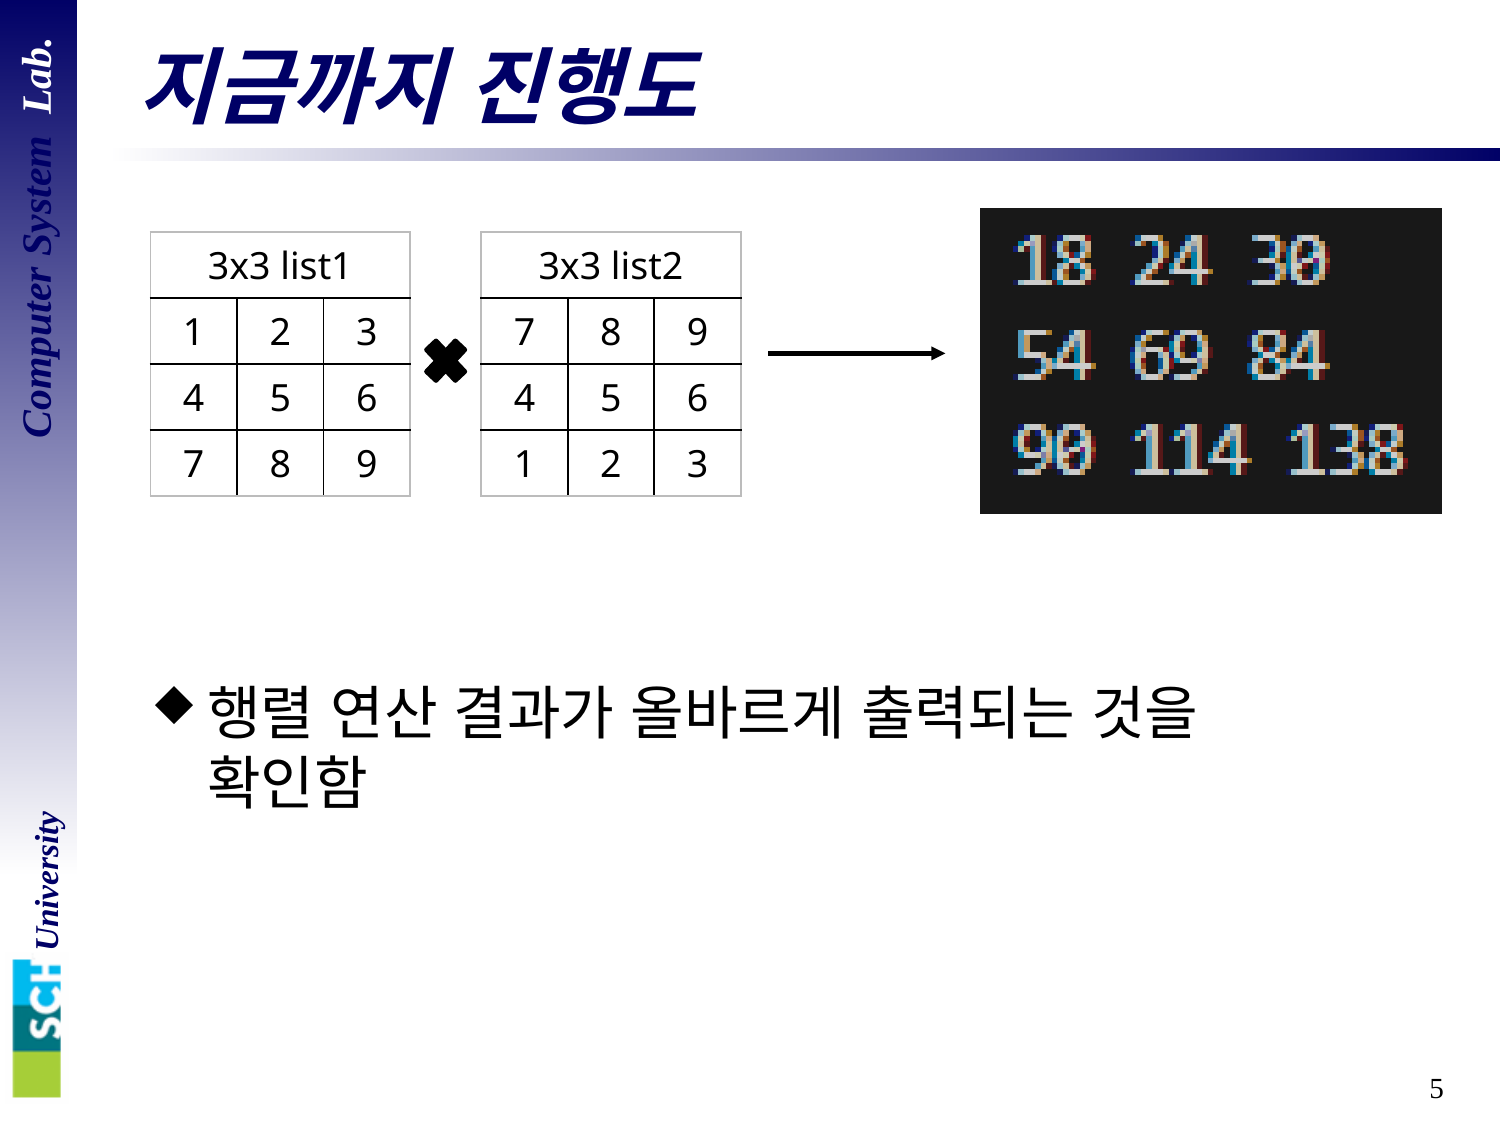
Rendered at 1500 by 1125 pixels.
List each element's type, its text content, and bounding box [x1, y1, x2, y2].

table_cell 4 [482, 365, 567, 429]
table_cell 1 [482, 431, 567, 495]
table_header 3x3 list1 [151, 233, 409, 297]
table_cell 3 [655, 431, 740, 495]
table_cell 3 [324, 299, 409, 363]
table_cell 4 [151, 365, 236, 429]
list 행렬 연산 결과가 올바르게 출력되는 것을 확인함 [135, 668, 1448, 1038]
table_header 3x3 list2 [482, 233, 740, 297]
picture [5, 952, 69, 1104]
table_cell 8 [569, 299, 653, 363]
table_cell 2 [238, 299, 323, 363]
title 지금까지 진행도 [123, 25, 1460, 143]
table_cell 9 [655, 299, 740, 363]
table_cell 8 [238, 431, 323, 495]
table_cell 6 [655, 365, 740, 429]
table_cell 9 [324, 431, 409, 495]
table_cell 2 [569, 431, 653, 495]
table_cell 1 [151, 299, 236, 363]
table_cell 5 [569, 365, 653, 429]
table_cell 5 [238, 365, 323, 429]
table_cell 6 [324, 365, 409, 429]
table_cell 7 [151, 431, 236, 495]
picture [980, 207, 1442, 514]
text_box [426, 340, 465, 381]
table_cell 7 [482, 299, 567, 363]
